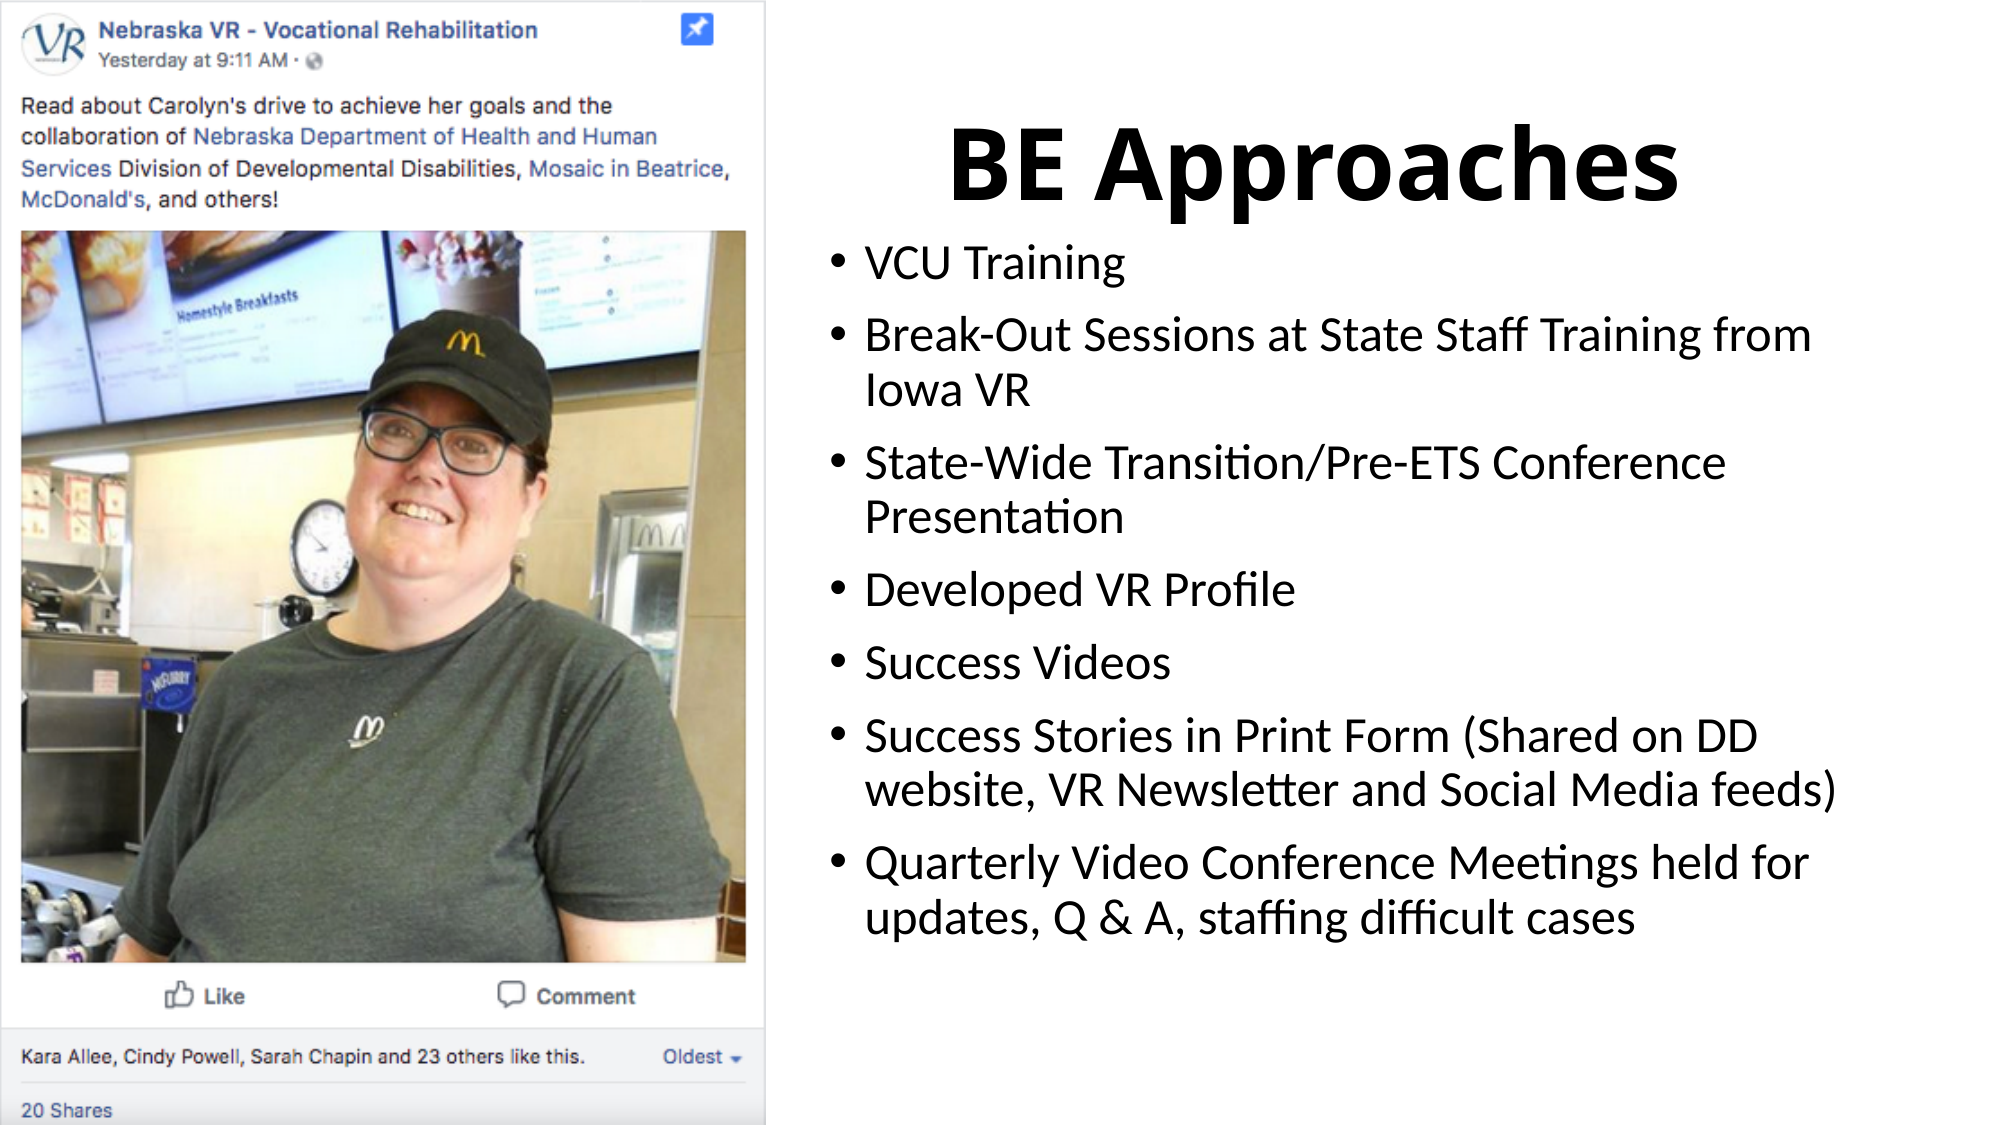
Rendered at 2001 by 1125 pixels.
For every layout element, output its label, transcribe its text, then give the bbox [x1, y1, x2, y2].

title BE Approaches [766, 59, 1863, 278]
list VCU Training Break-Out Sessions at State Staff Training from Iowa VR State-Wide Transition/Pre-ETS Conference Presentation Developed VR Profile Success Videos Success Stories in Print Form (Shared on DD website, VR Newsletter and Social Media feeds) Quarterly Video Conference Meetings held for updates, Q & A, staffing difficult cases [814, 227, 1863, 1014]
picture [0, 0, 766, 1125]
